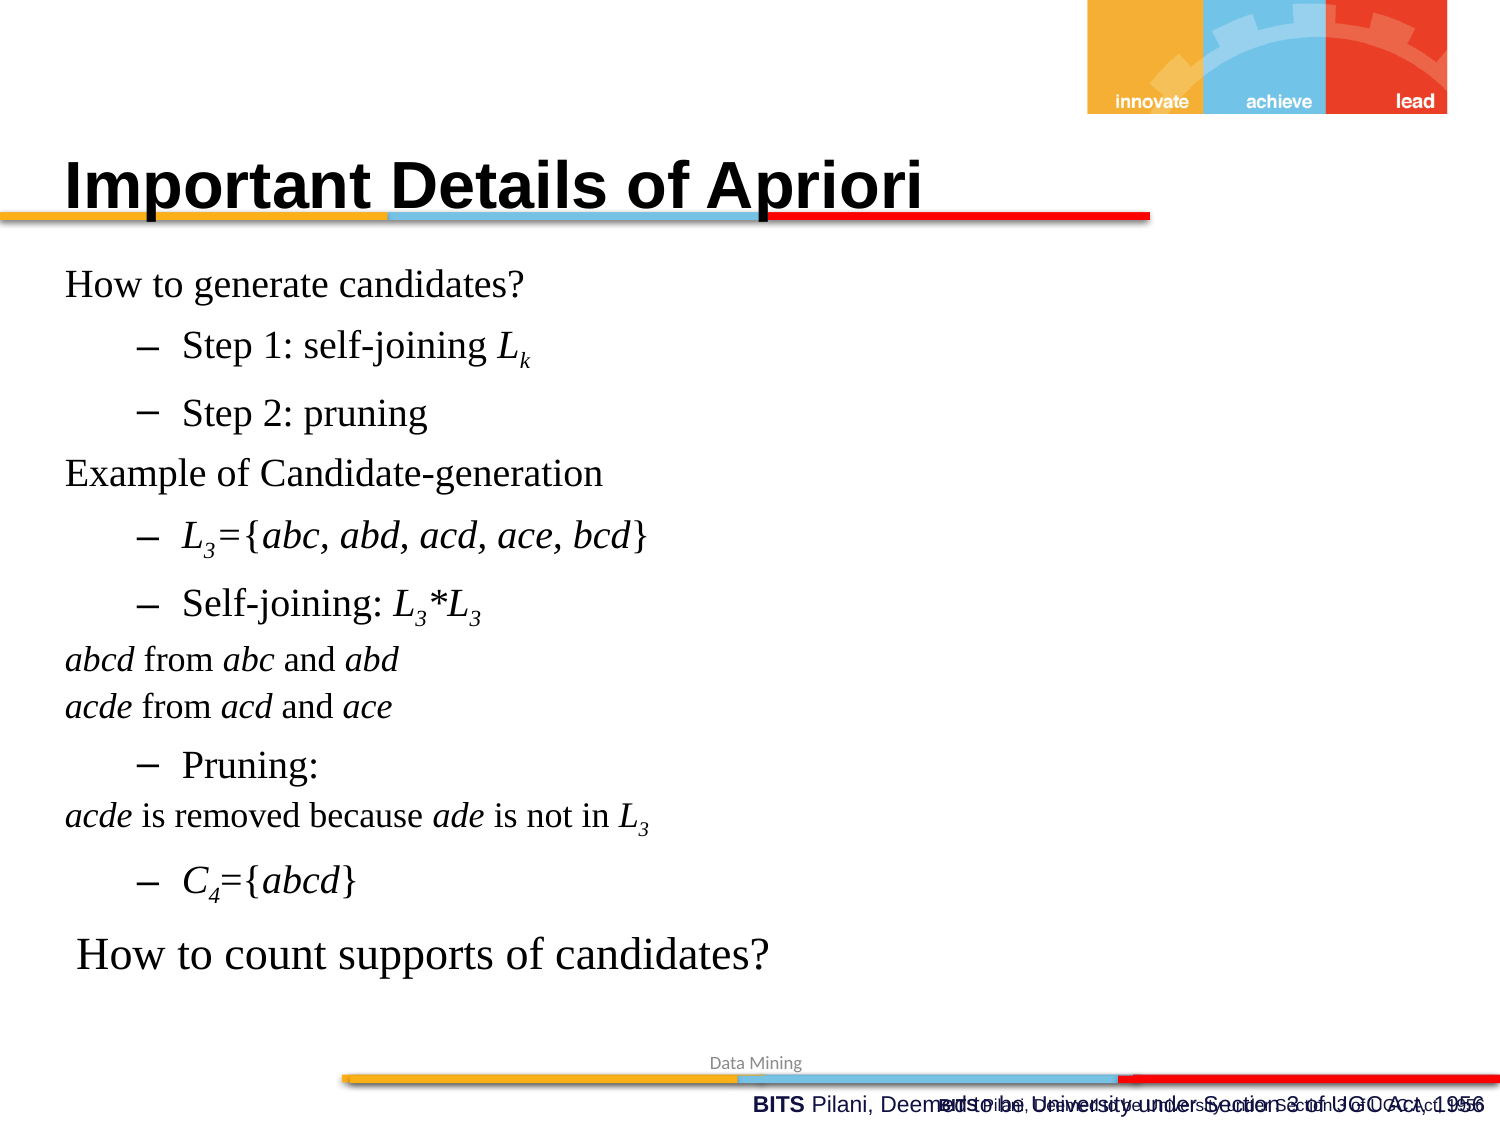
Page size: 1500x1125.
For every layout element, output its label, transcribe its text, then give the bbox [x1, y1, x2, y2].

picture [1087, 0, 1448, 114]
text_box How to generate candidates? Step 1: self-joining Lk Step 2: pruning Example of Candidate-generation L3={abc, abd, acd, ace, bcd} Self-joining: L3*L3 abcd from abc and abd acde from acd and ace Pruning: acde is removed because ade is not in L3 C4={abcd} How to count supports of candidates? [50, 245, 1400, 988]
text_box Important Details of Apriori [50, 142, 1344, 221]
